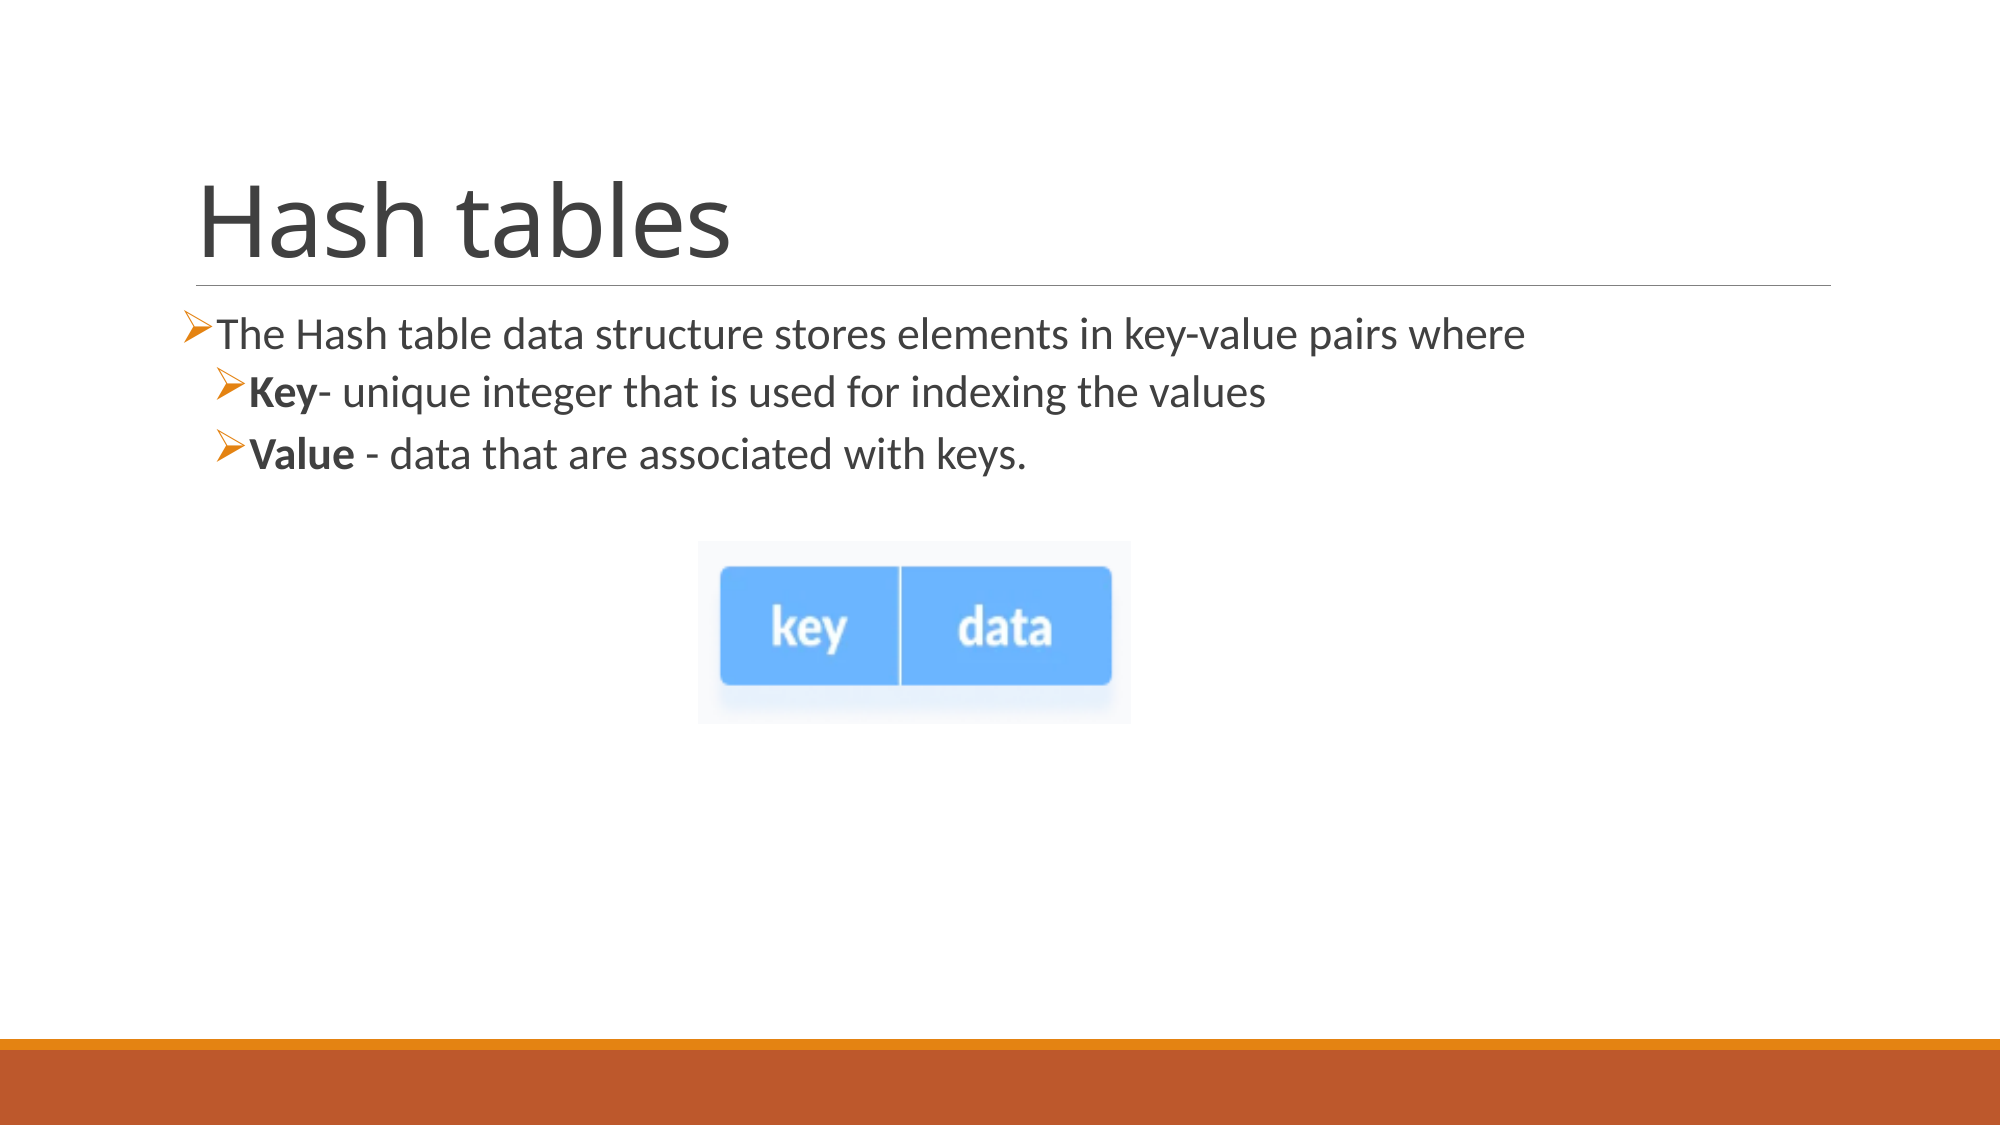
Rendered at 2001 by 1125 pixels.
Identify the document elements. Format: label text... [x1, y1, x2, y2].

picture [697, 541, 1131, 725]
list The Hash table data structure stores elements in key-value pairs where Key- unique integer that is used for indexing the values Value - data that are associated with keys. [180, 302, 1830, 963]
title Hash tables [180, 47, 1830, 285]
